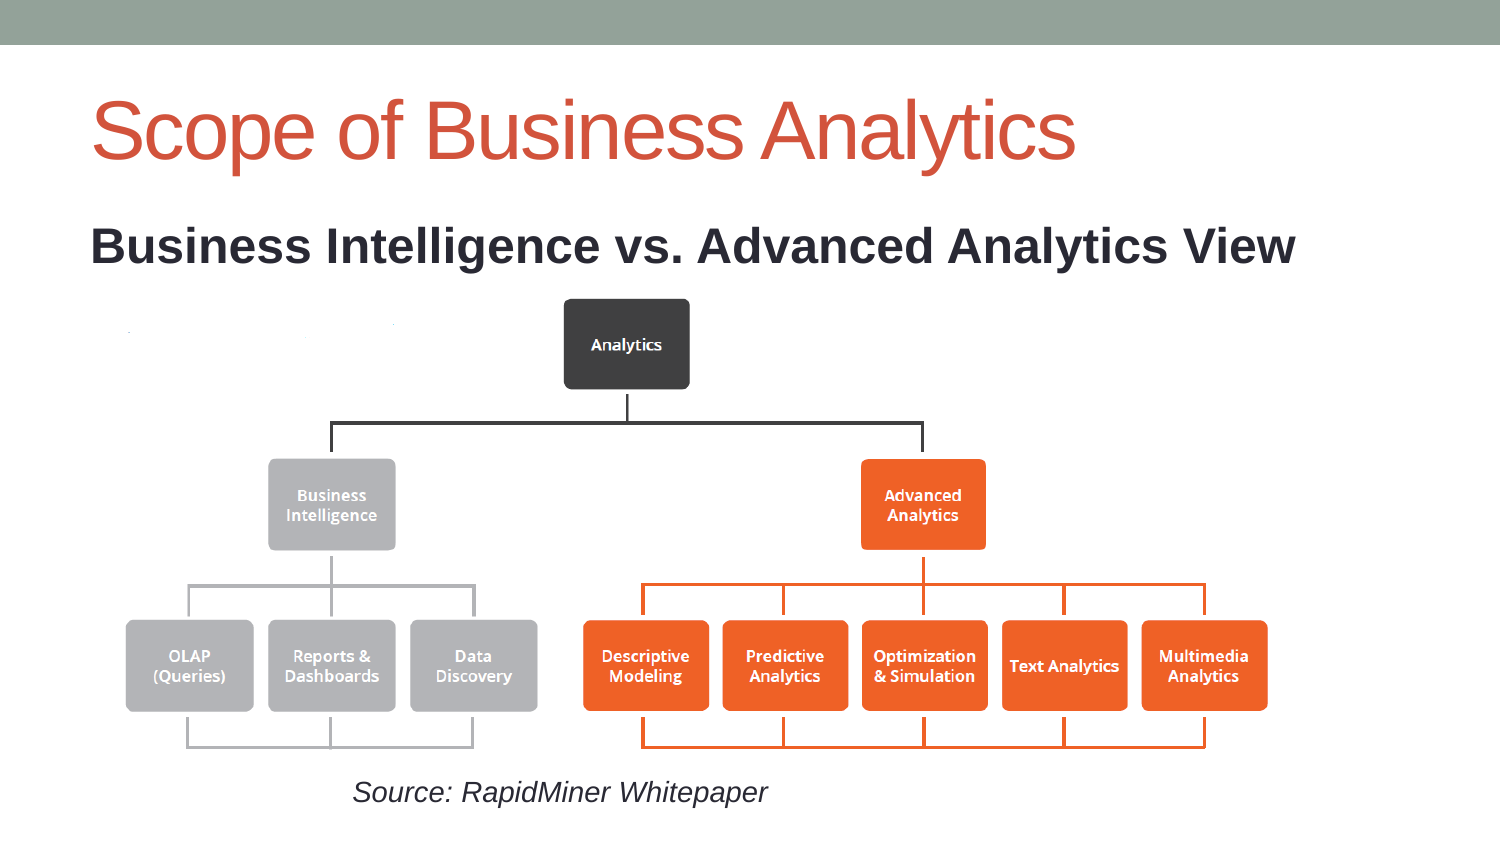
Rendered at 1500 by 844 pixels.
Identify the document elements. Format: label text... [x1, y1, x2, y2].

title Scope of Business Analytics [75, 65, 1425, 188]
list Business Intelligence vs. Advanced Analytics View [75, 205, 1425, 285]
picture [113, 284, 1277, 766]
text_box Source: RapidMiner Whitepaper [337, 774, 975, 816]
